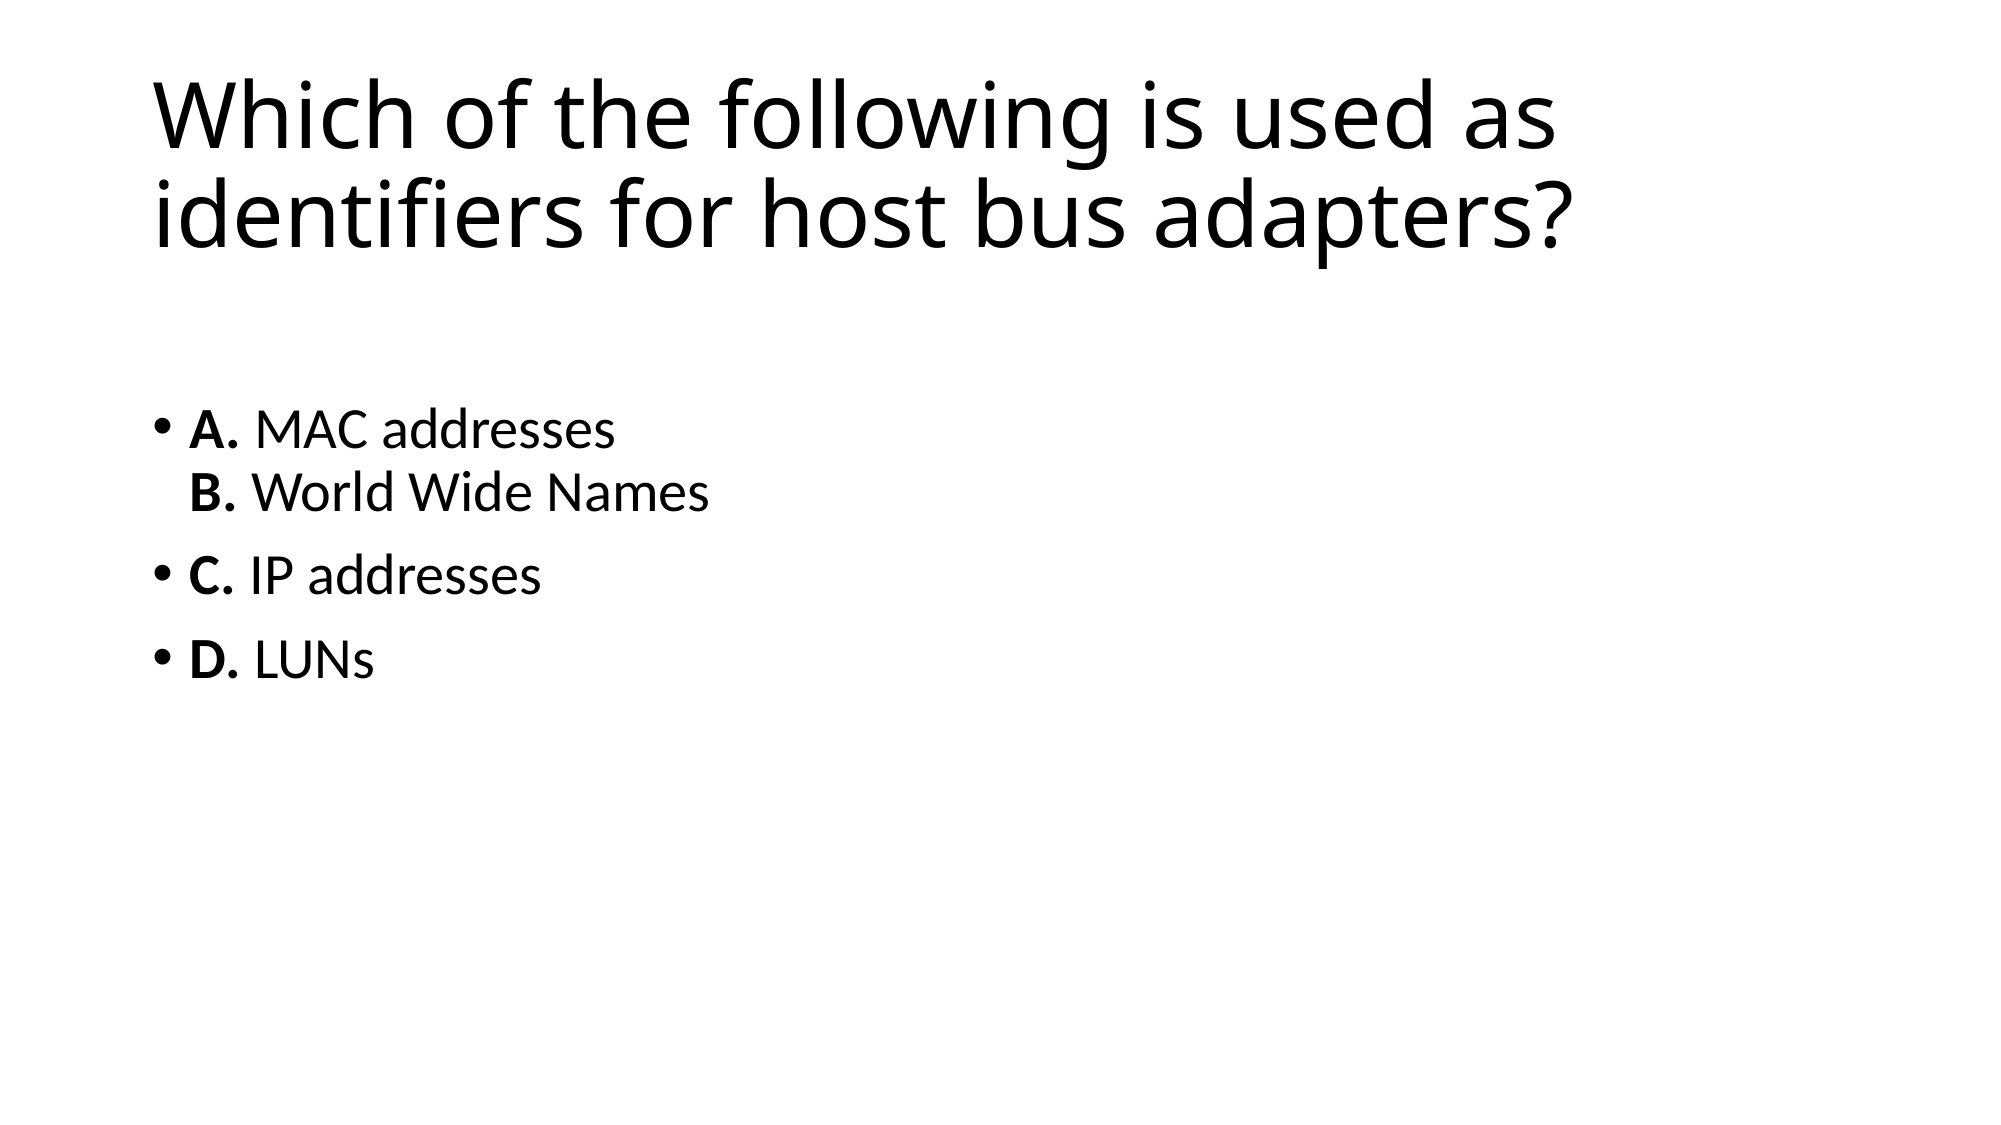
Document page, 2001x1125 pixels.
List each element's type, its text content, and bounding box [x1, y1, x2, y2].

title Which of the following is used as identifiers for host bus adapters? [137, 59, 1863, 278]
list A. MAC addresses B. World Wide Names C. IP addresses D. LUNs [137, 299, 1863, 1014]
